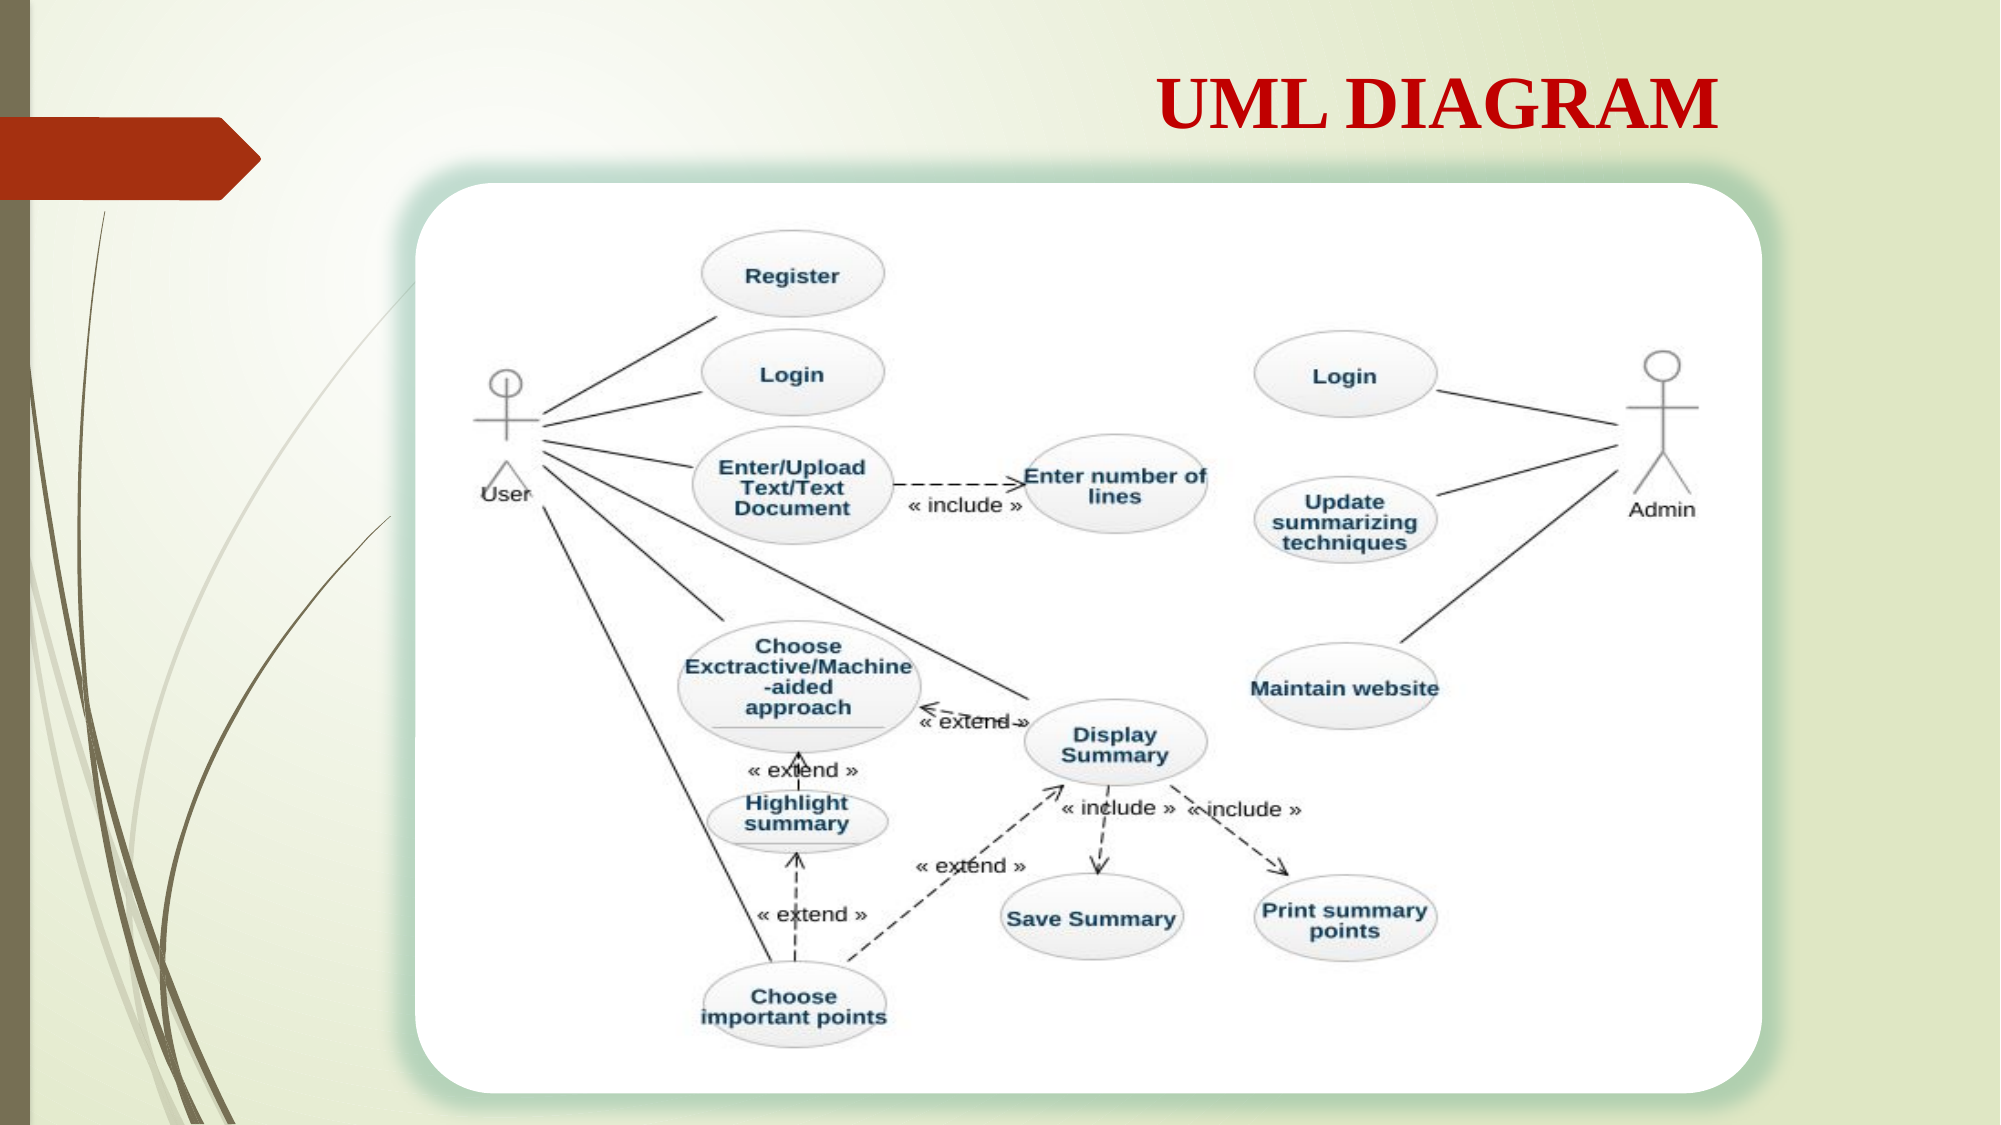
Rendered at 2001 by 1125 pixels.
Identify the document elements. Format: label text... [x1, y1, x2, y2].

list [415, 182, 1763, 1094]
title UML DIAGRAM [390, 45, 1853, 256]
